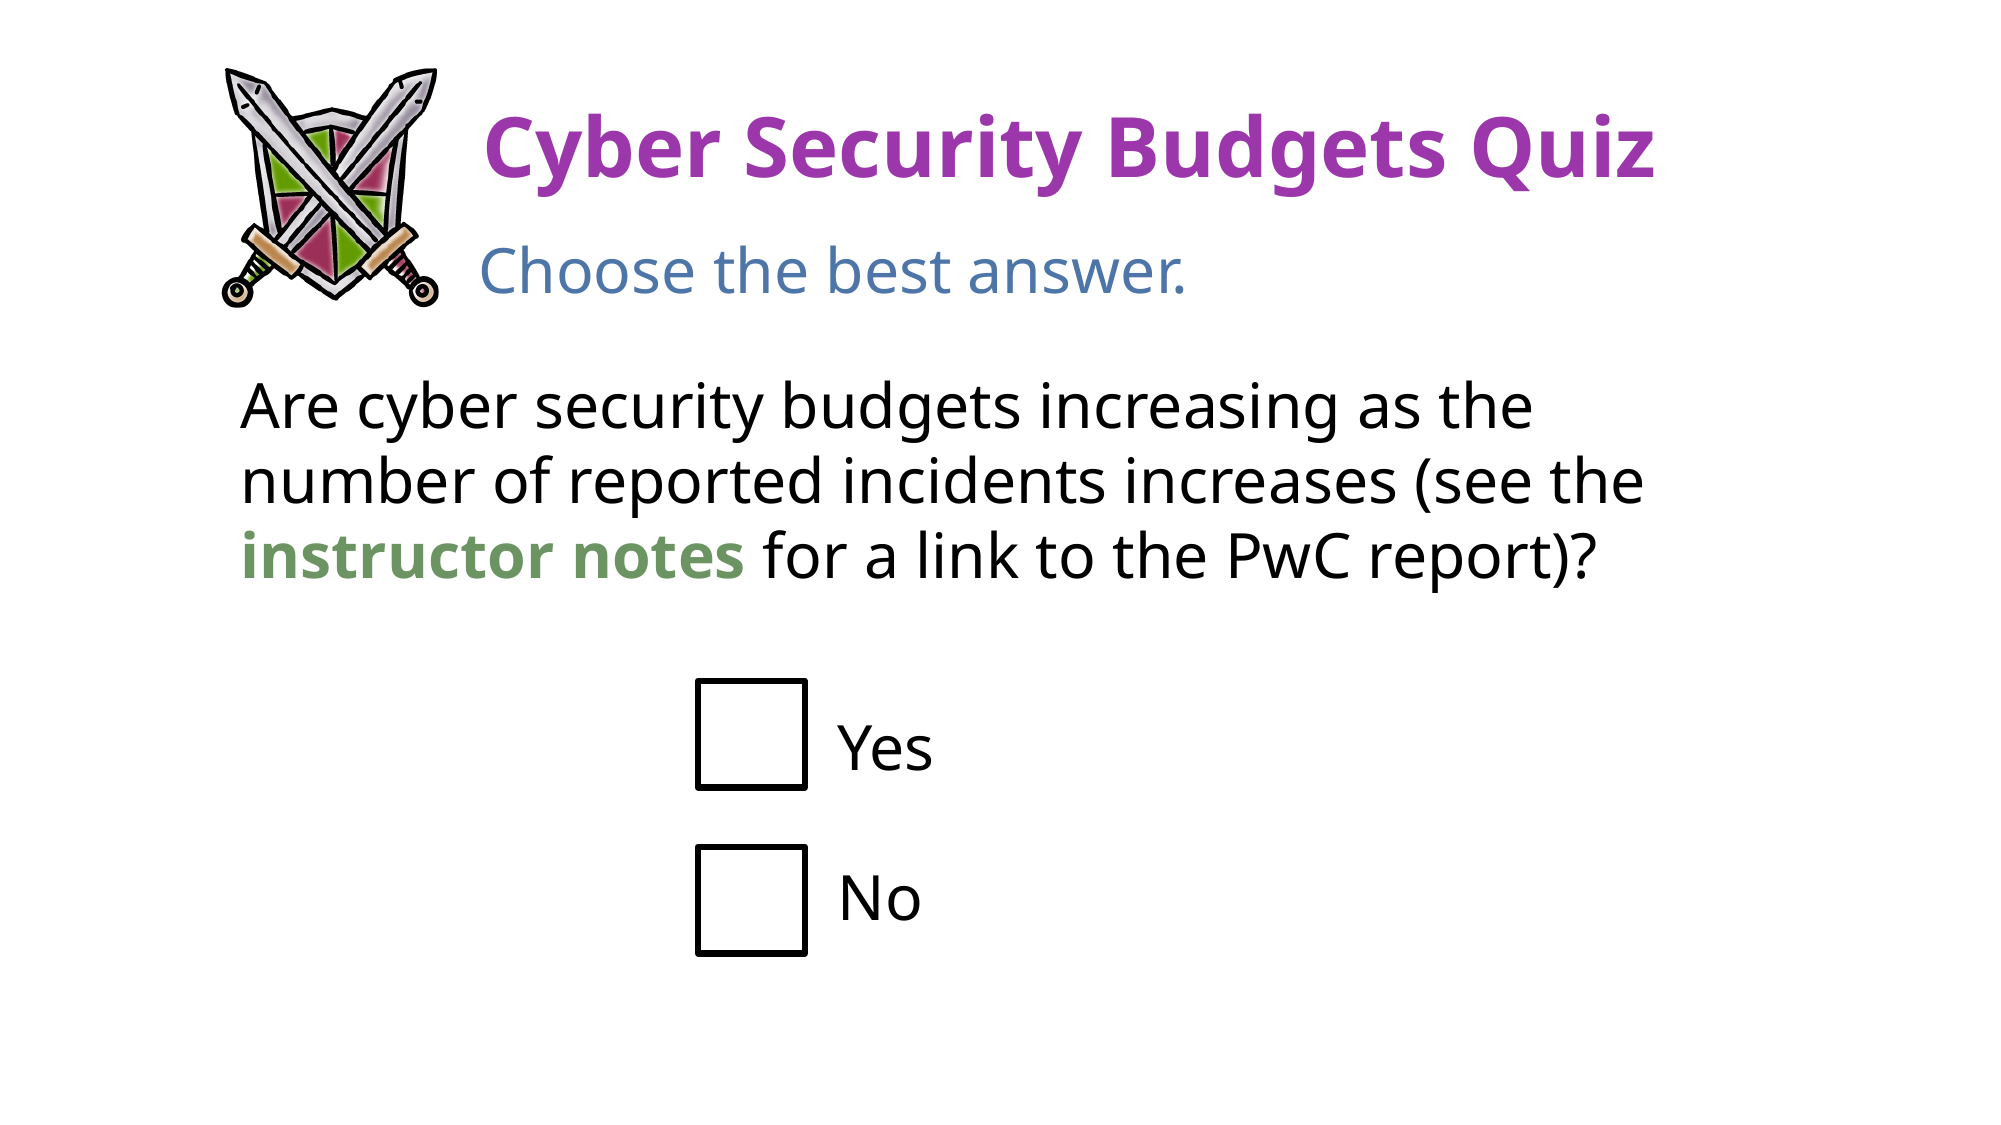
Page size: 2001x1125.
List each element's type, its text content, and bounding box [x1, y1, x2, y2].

title Cyber Security Budgets Quiz [463, 72, 1852, 216]
text_box Yes No [747, 655, 2000, 986]
text_box Choose the best answer. [463, 205, 1287, 332]
text_box [697, 846, 747, 954]
list Are cyber security budgets increasing as the number of reported incidents increases (see the instructor notes for a link to the PwC report)? [221, 347, 1717, 922]
text_box [697, 680, 747, 788]
picture [221, 67, 439, 308]
